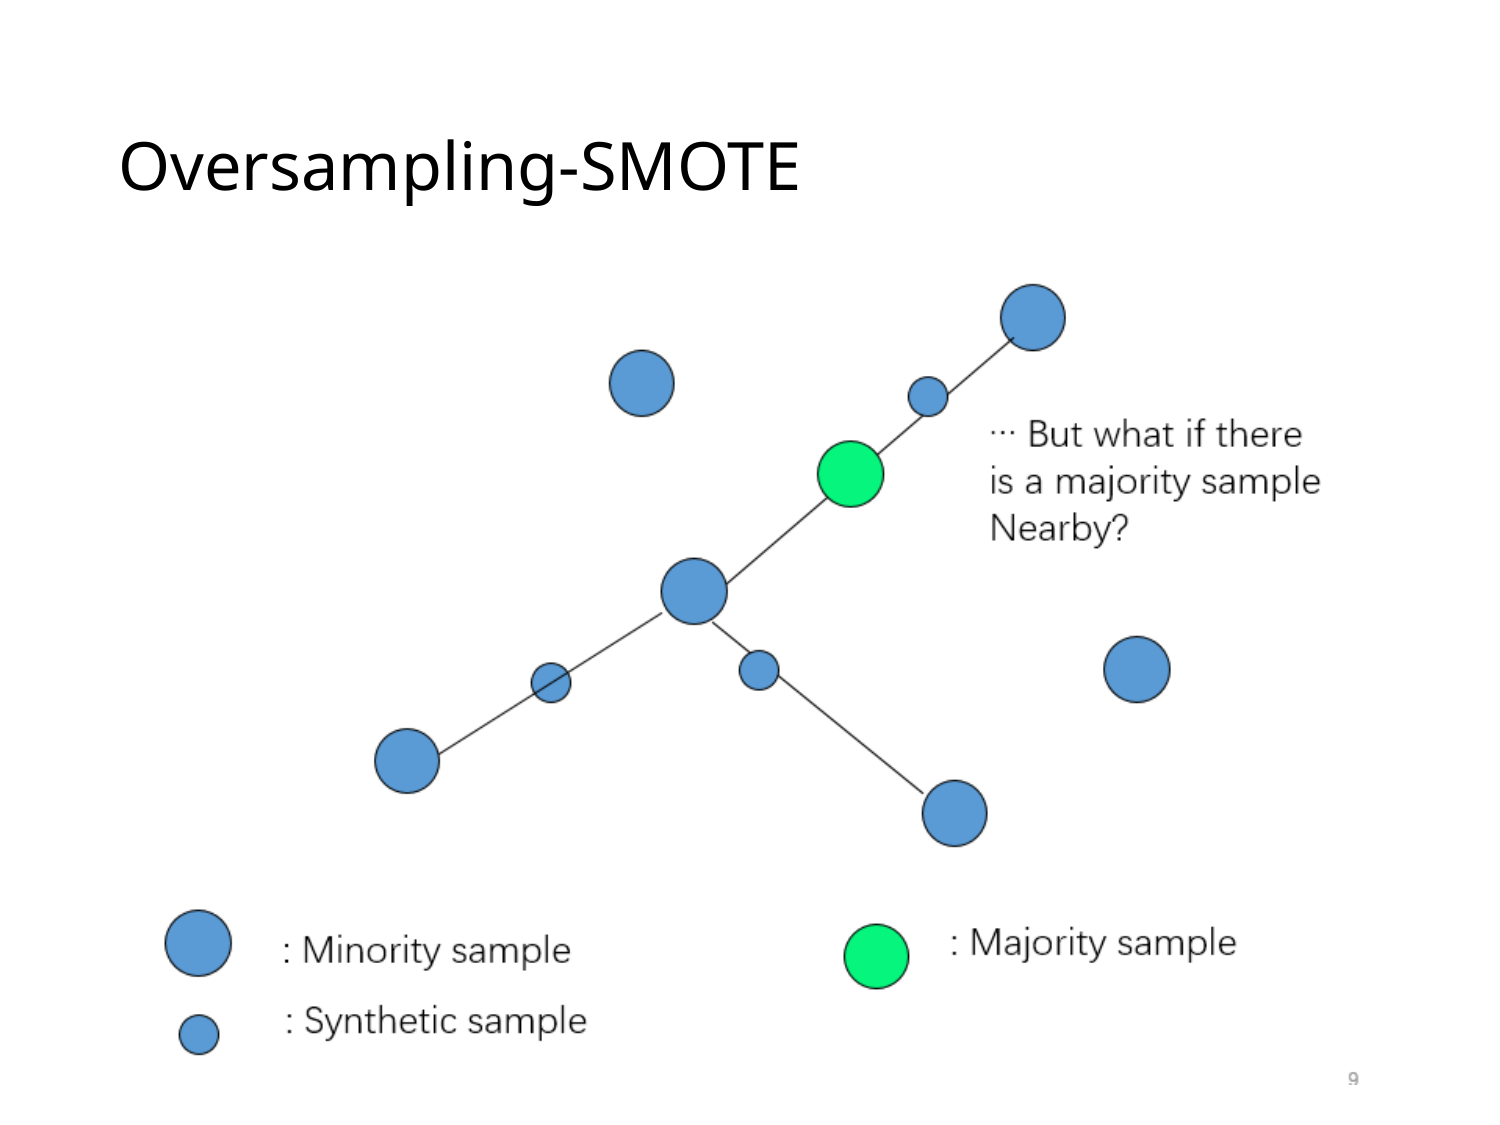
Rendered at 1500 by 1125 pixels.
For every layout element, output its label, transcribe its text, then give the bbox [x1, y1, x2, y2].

picture [71, 228, 1429, 1085]
title Oversampling-SMOTE [103, 59, 1397, 228]
